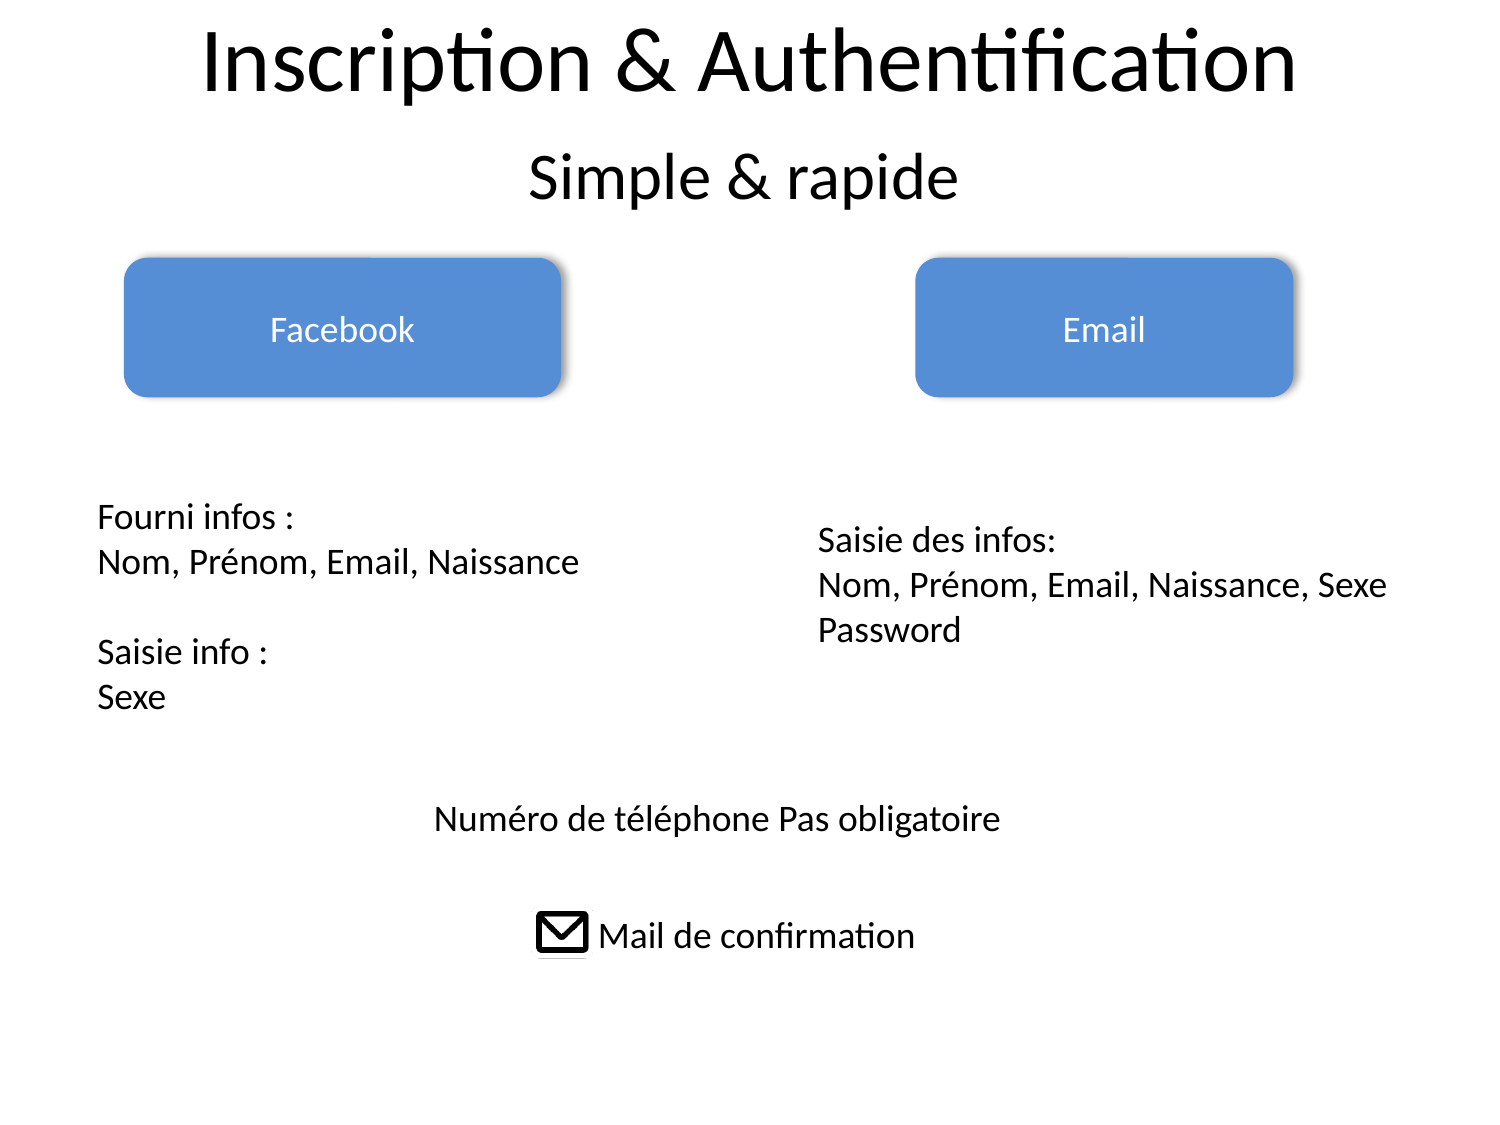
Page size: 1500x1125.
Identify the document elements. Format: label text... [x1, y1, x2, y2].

title Inscription & Authentification [75, 0, 1425, 149]
text_box Facebook [121, 255, 564, 400]
text_box Email [913, 255, 1296, 400]
list Simple & rapide [513, 125, 1010, 237]
text_box Saisie des infos: Nom, Prénom, Email, Naissance, Sexe Password [803, 507, 1406, 658]
text_box Fourni infos : Nom, Prénom, Email, Naissance Saisie info : Sexe [82, 484, 680, 725]
text_box Numéro de téléphone Pas obligatoire [419, 786, 1046, 846]
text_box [528, 898, 940, 965]
